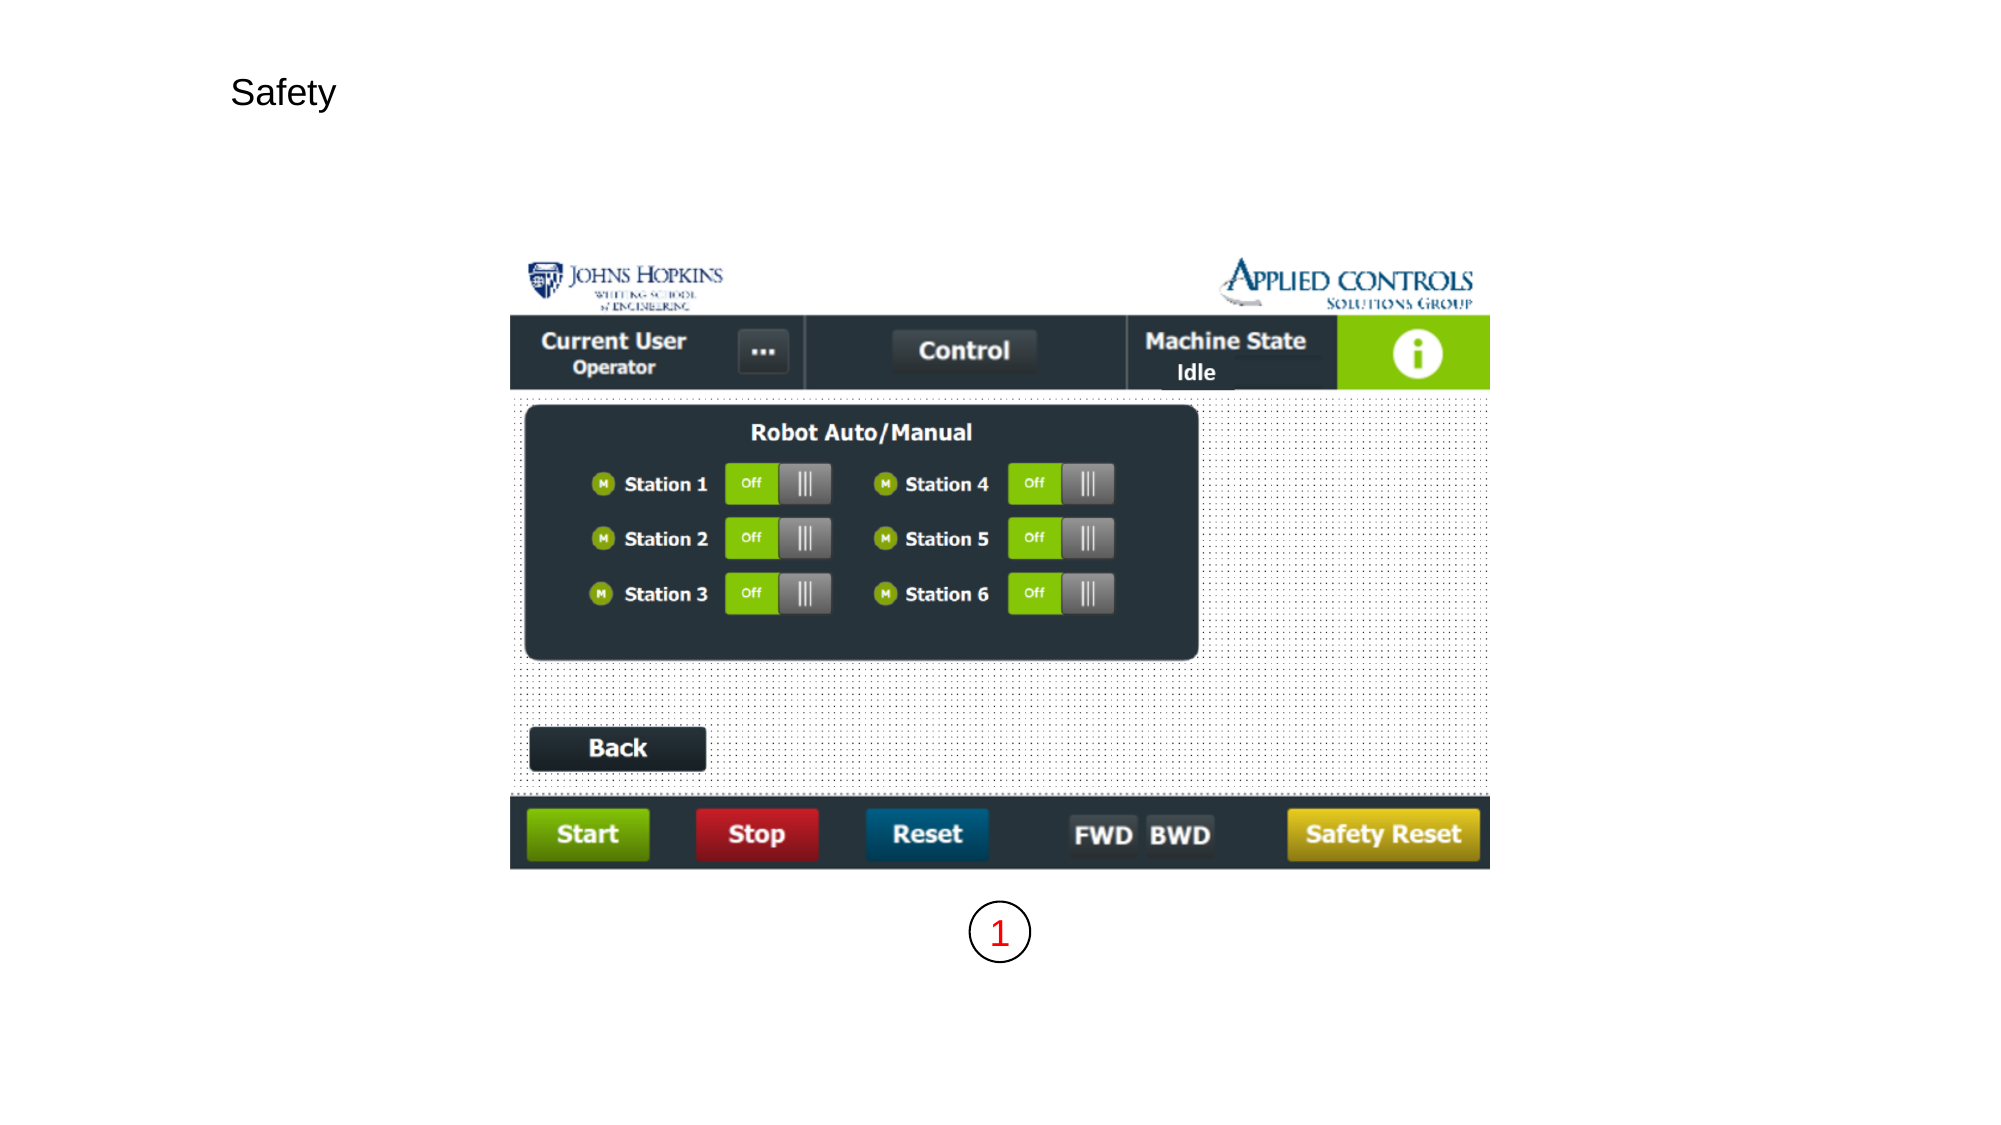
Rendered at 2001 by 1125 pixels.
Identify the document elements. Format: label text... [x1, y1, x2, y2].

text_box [969, 901, 1031, 963]
picture [510, 254, 1490, 871]
text_box Safety [215, 60, 352, 120]
